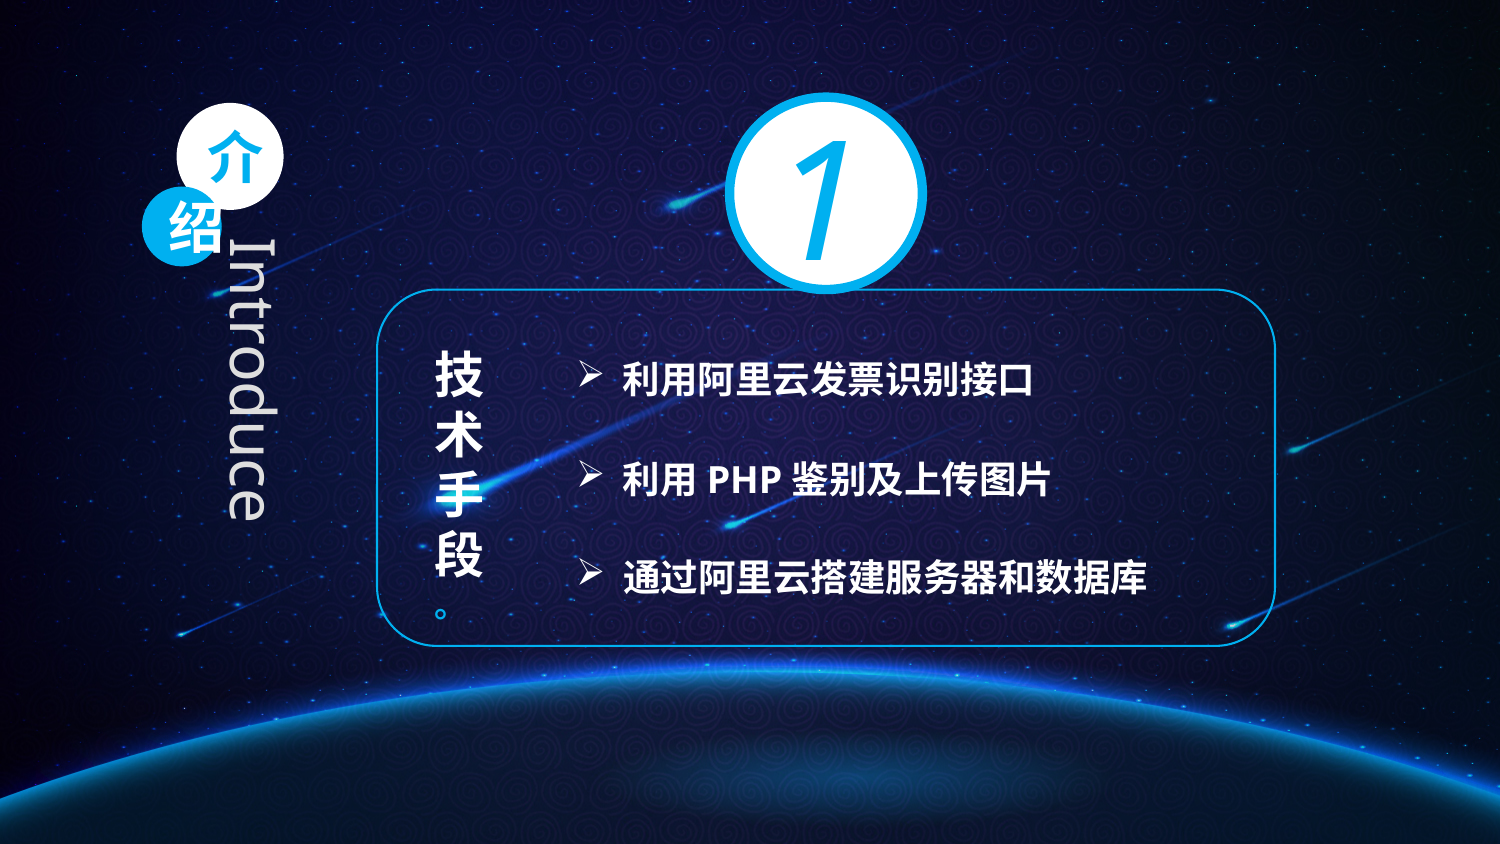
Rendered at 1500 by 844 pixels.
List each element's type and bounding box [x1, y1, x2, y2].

text_box [141, 102, 301, 555]
picture [0, 0, 1500, 844]
